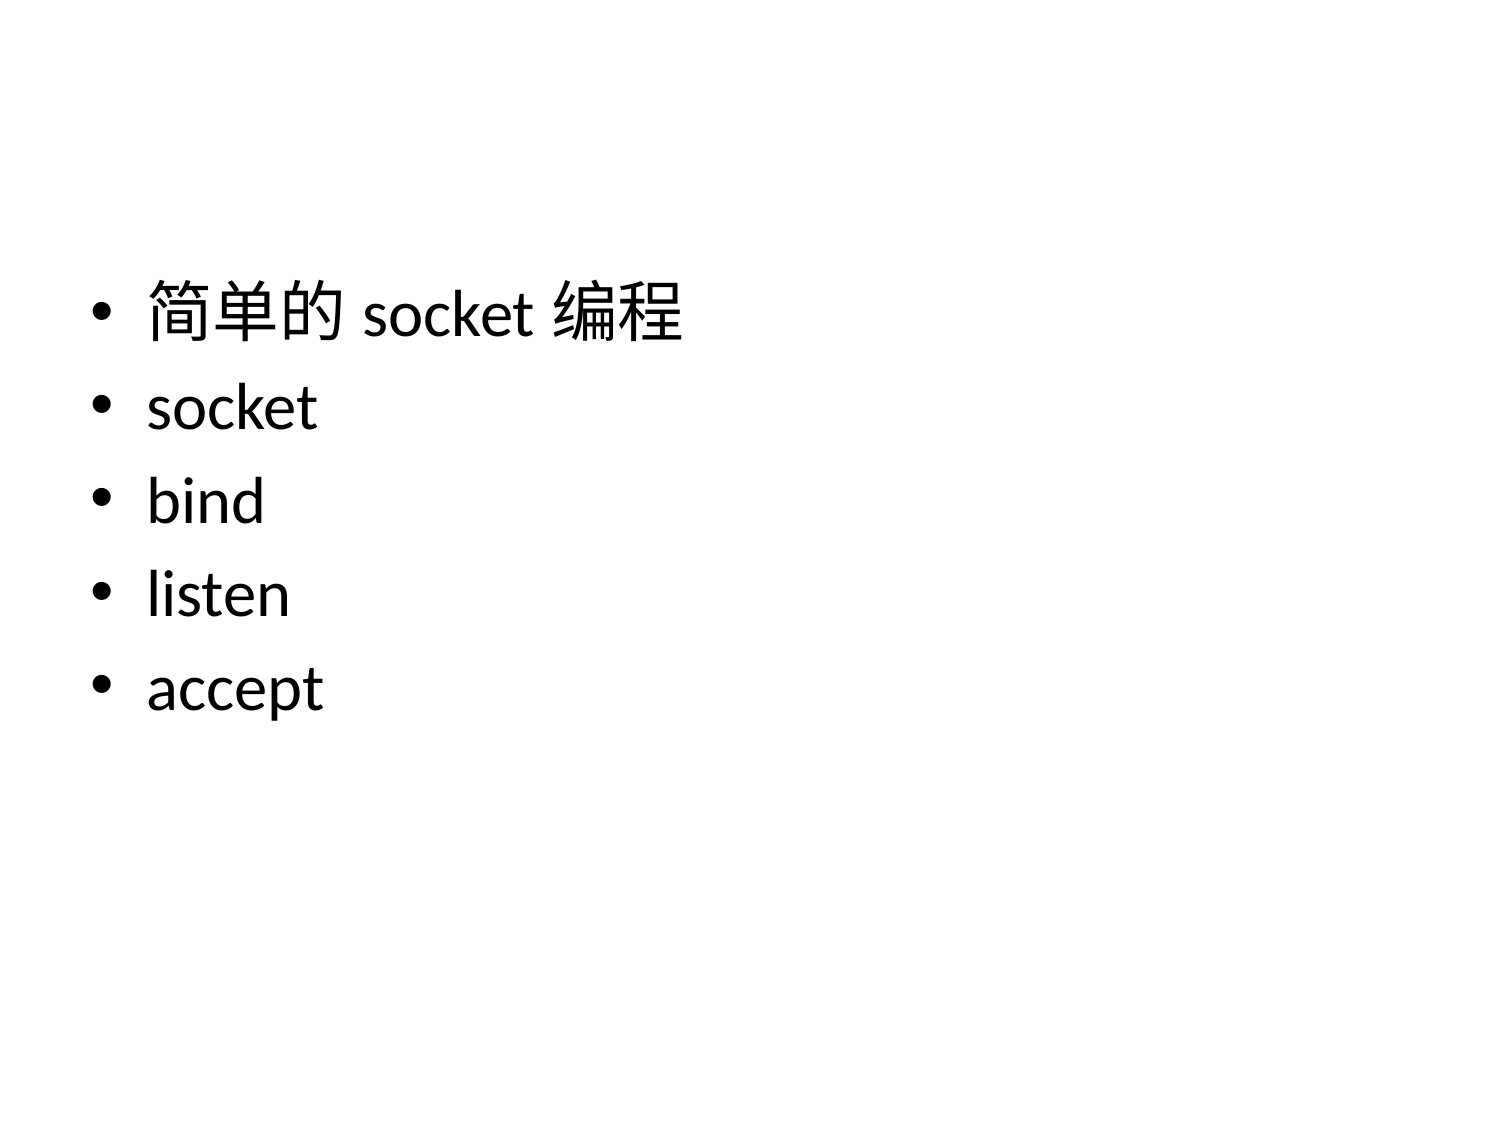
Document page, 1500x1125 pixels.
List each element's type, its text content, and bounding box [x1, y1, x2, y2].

list 简单的socket编程 socket bind listen accept [75, 262, 1425, 1005]
